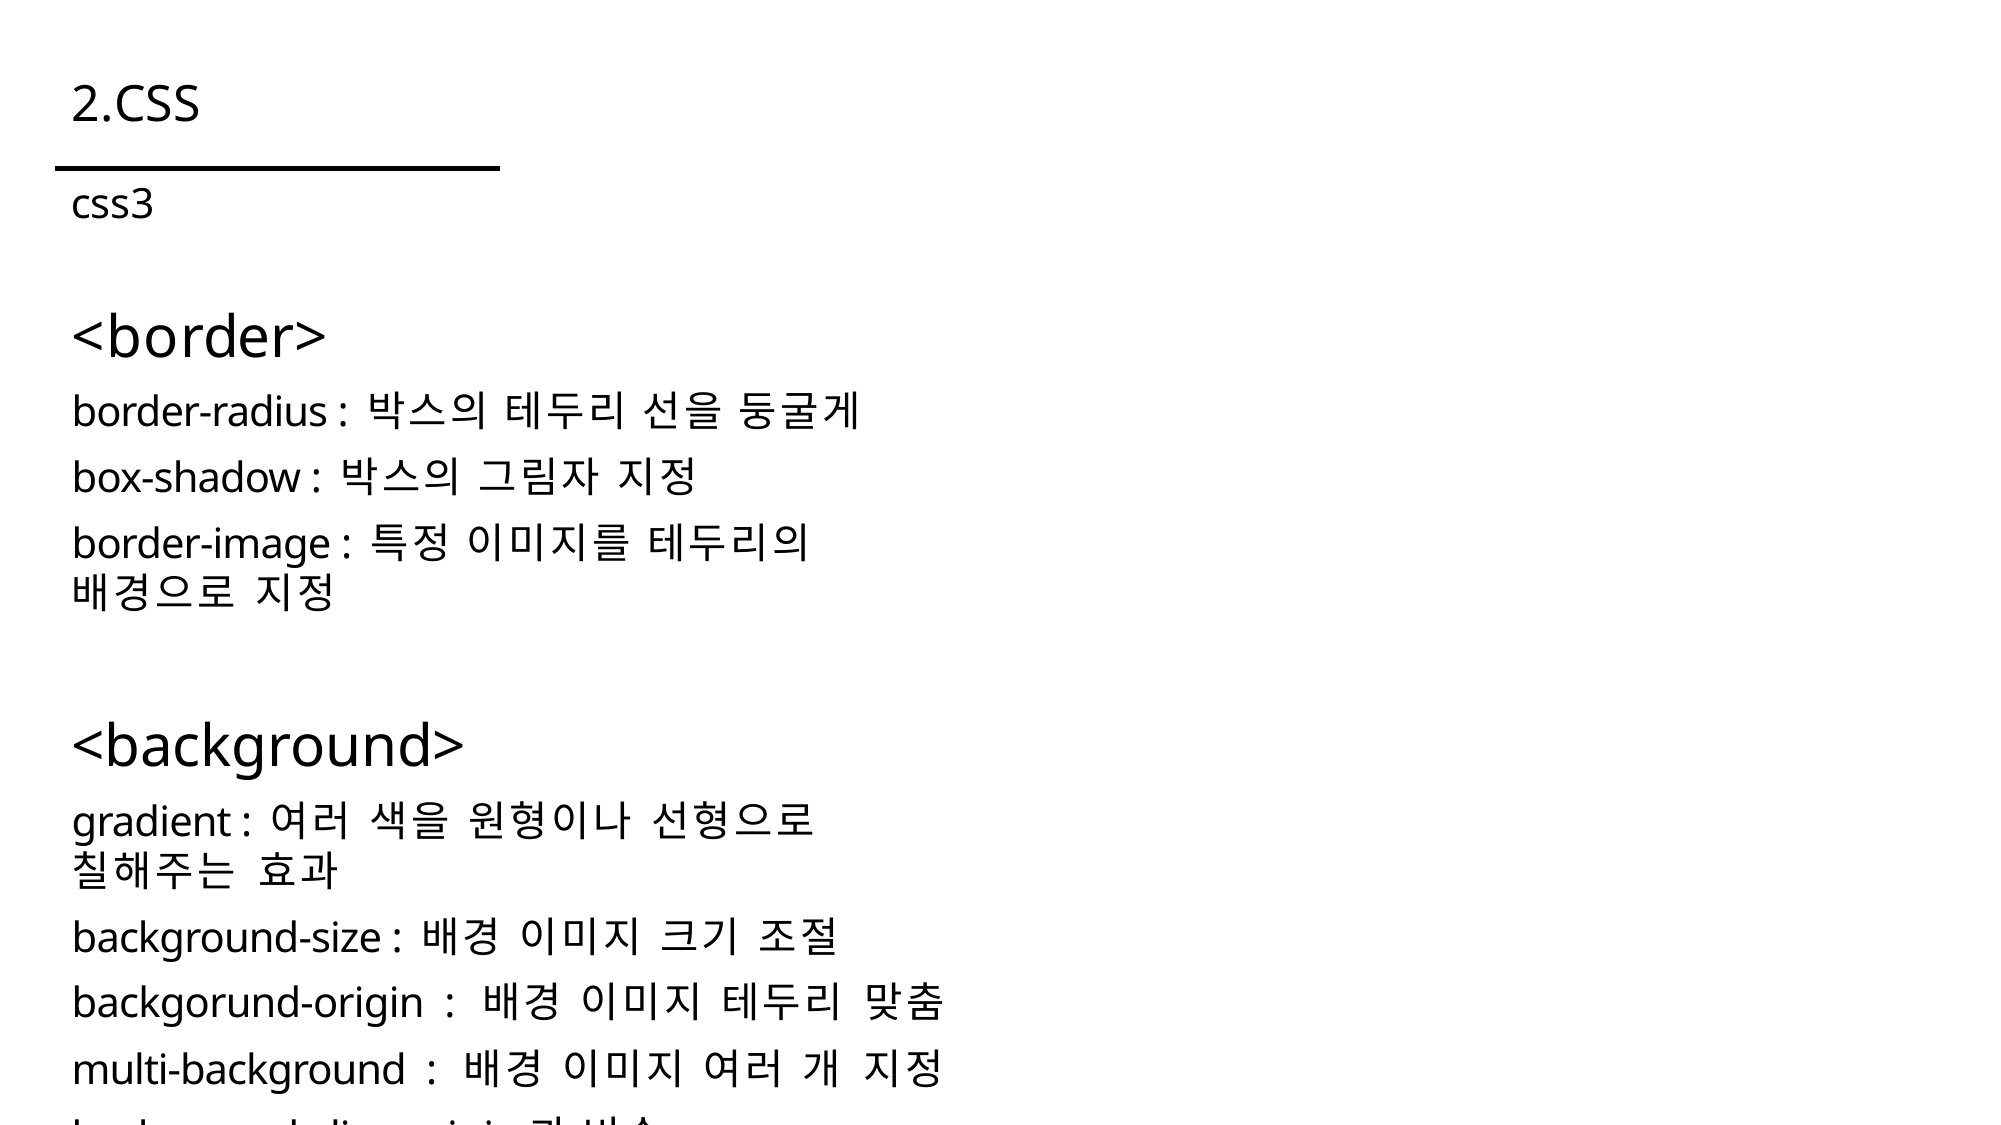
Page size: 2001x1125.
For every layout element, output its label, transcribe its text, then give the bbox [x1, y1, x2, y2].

text_box 2.CSS [69, 69, 217, 132]
text_box css3 [68, 174, 164, 227]
list border-radius : 박스의 테두리 선을 둥굴게 box-shadow : 박스의 그림자 지정 border-image : 특정 이미지를 테두리의 배경으로 지정 <background> gradient : 여러 색을 원형이나 선형으로 칠해주는 효과 background-size : 배경 이미지 크기 조절 backgorund-origin : 배경 이미지 테두리 맞춤 multi-background : 배경 이미지 여러 개 지정 background-clip : origin과 비슷 [69, 367, 1188, 1125]
title <border> [69, 296, 356, 367]
